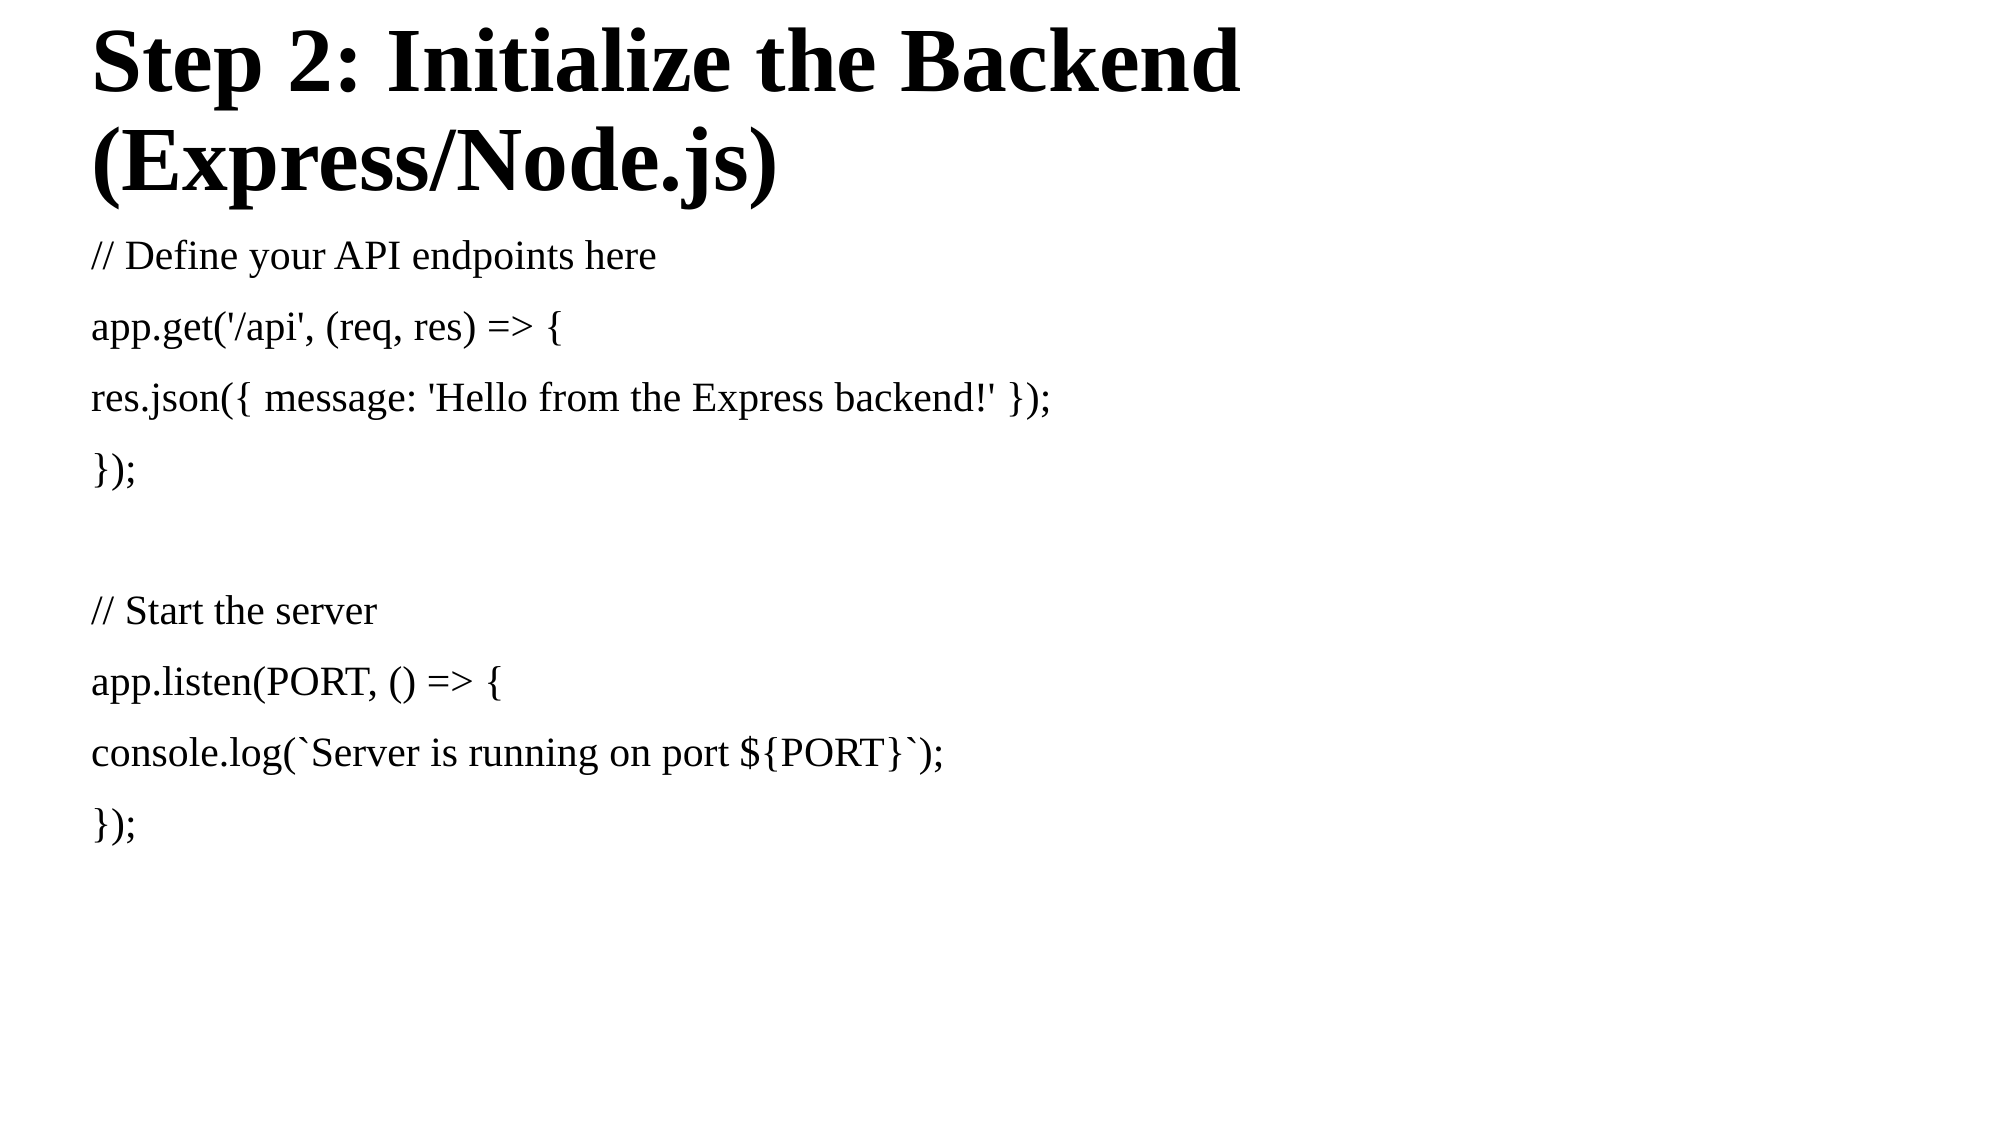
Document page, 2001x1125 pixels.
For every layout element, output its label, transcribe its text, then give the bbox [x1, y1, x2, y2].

list // Define your API endpoints here app.get('/api', (req, res) => { res.json({ message: 'Hello from the Express backend!' }); }); // Start the server app.listen(PORT, () => { console.log(`Server is running on port ${PORT}`); }); [76, 220, 1802, 937]
title Step 2: Initialize the Backend (Express/Node.js) [76, 3, 1969, 221]
